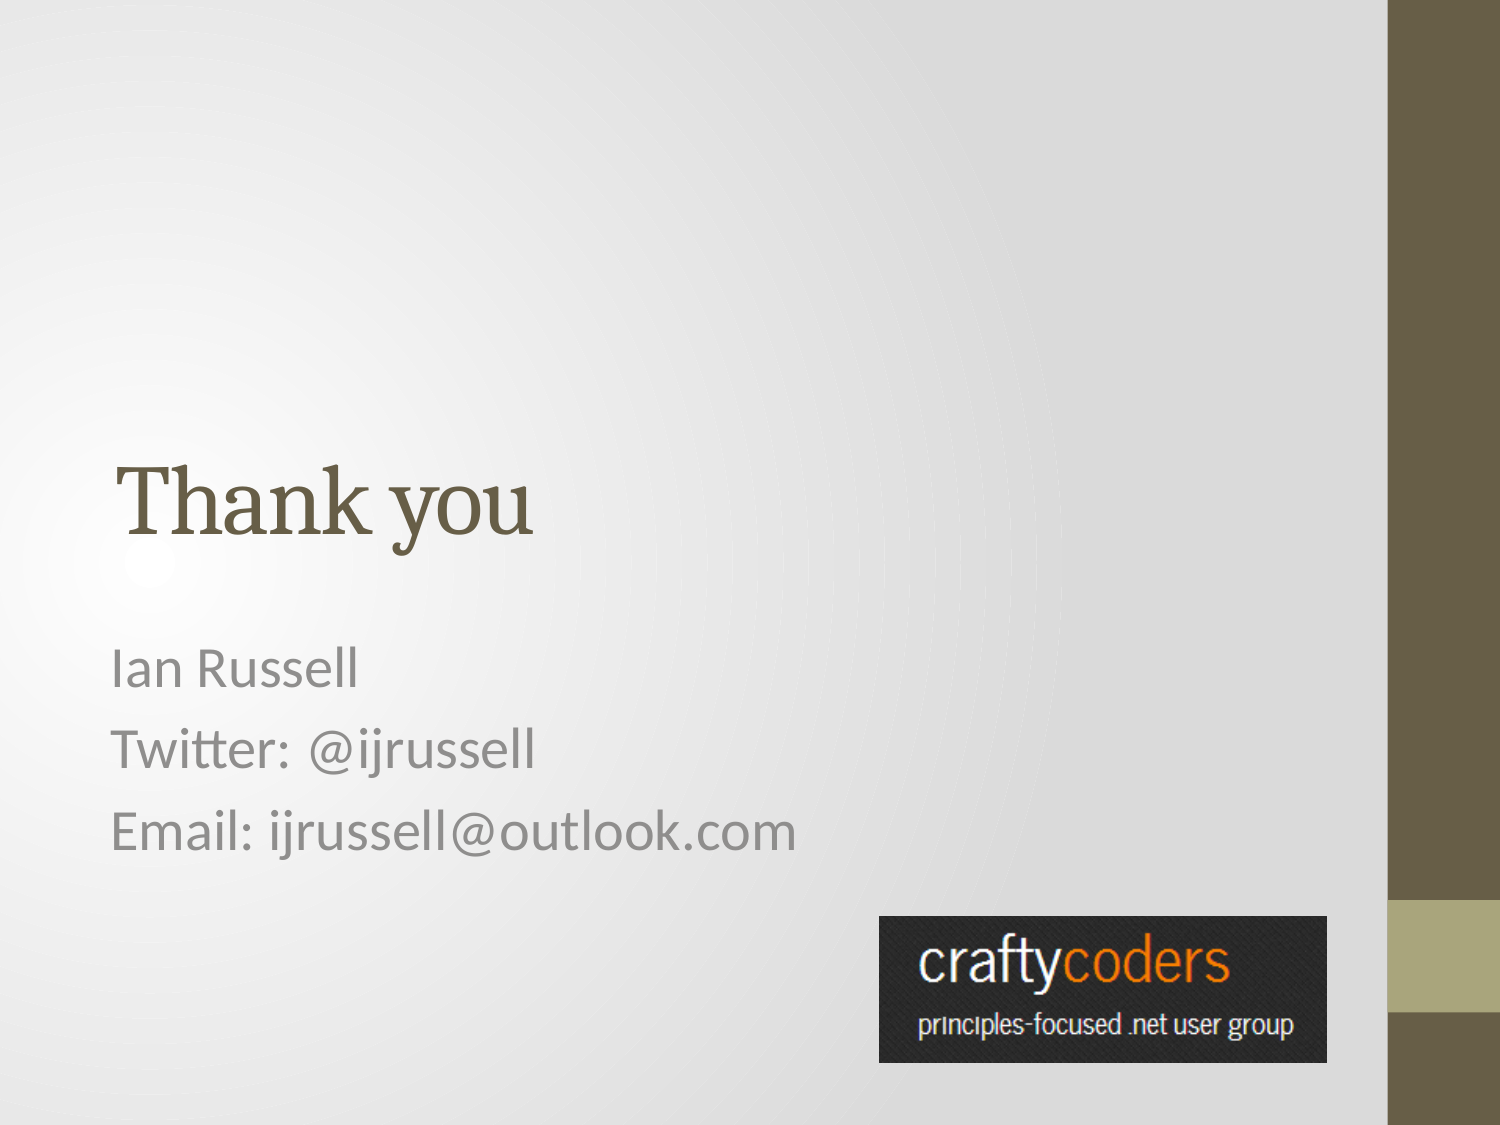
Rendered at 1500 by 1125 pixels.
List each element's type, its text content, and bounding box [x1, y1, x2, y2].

subtitle Ian Russell Twitter: @ijrussell Email: ijrussell@outlook.com [95, 621, 1351, 894]
picture [879, 916, 1328, 1063]
title Thank you [100, 267, 1355, 563]
